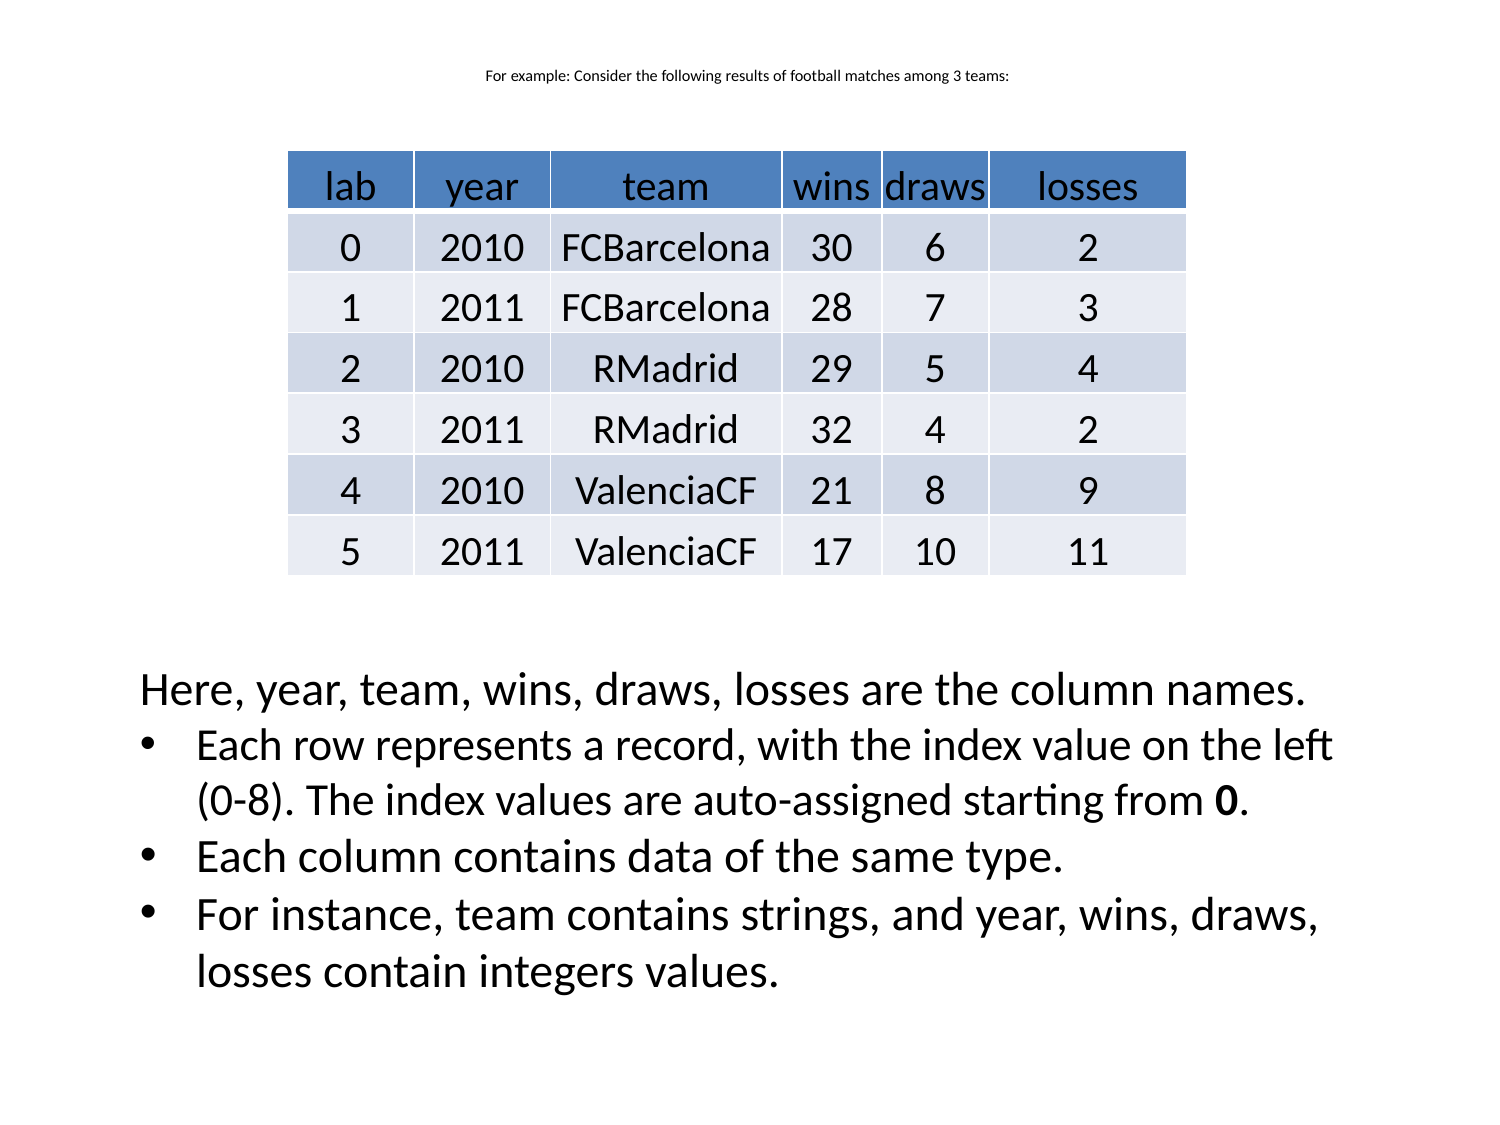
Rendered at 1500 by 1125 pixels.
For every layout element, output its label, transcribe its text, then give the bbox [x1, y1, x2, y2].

table_header year [415, 151, 550, 208]
table_cell 5 [883, 333, 988, 392]
table_cell ValenciaCF [551, 455, 781, 514]
table_cell 2010 [415, 214, 550, 271]
table_cell 6 [883, 214, 988, 271]
table_cell 7 [883, 273, 988, 332]
table_cell 17 [783, 516, 881, 575]
table_cell 32 [783, 394, 881, 453]
table_cell 11 [990, 516, 1186, 575]
table_cell 9 [990, 455, 1186, 514]
table_cell 4 [990, 333, 1186, 392]
table_cell 4 [883, 394, 988, 453]
table_cell 3 [990, 273, 1186, 332]
table_cell 3 [288, 394, 413, 453]
table_cell RMadrid [551, 333, 781, 392]
table_header losses [990, 151, 1186, 208]
table_cell 4 [288, 455, 413, 514]
title For example: Consider the following results of football matches among 3 teams: [75, 12, 1425, 125]
table_cell 2 [990, 214, 1186, 271]
table_cell 0 [288, 214, 413, 271]
table_cell 2 [288, 333, 413, 392]
table_cell 2011 [415, 394, 550, 453]
text_box Here, year, team, wins, draws, losses are the column names. Each row represents a record, with the index value on the left (0-8). The index values are auto-assigned starting from 0. Each column contains data of the same type. For instance, team contains strings, and year, wins, draws, losses contain integers values. [125, 649, 1350, 1005]
table_cell FCBarcelona [551, 273, 781, 332]
table_cell ValenciaCF [551, 516, 781, 575]
table_cell 5 [288, 516, 413, 575]
table_header wins [783, 151, 881, 208]
table_cell 8 [883, 455, 988, 514]
table_header team [551, 151, 781, 208]
table_cell FCBarcelona [551, 214, 781, 271]
table_cell 2010 [415, 455, 550, 514]
table_cell 28 [783, 273, 881, 332]
table_cell 30 [783, 214, 881, 271]
table_cell 2 [990, 394, 1186, 453]
table_cell 1 [288, 273, 413, 332]
table_header lab [288, 151, 413, 208]
table_cell 2011 [415, 273, 550, 332]
table_cell RMadrid [551, 394, 781, 453]
table_cell 10 [883, 516, 988, 575]
table_cell 2010 [415, 333, 550, 392]
table_cell 29 [783, 333, 881, 392]
table_cell 21 [783, 455, 881, 514]
table_header draws [883, 151, 988, 208]
table_cell 2011 [415, 516, 550, 575]
